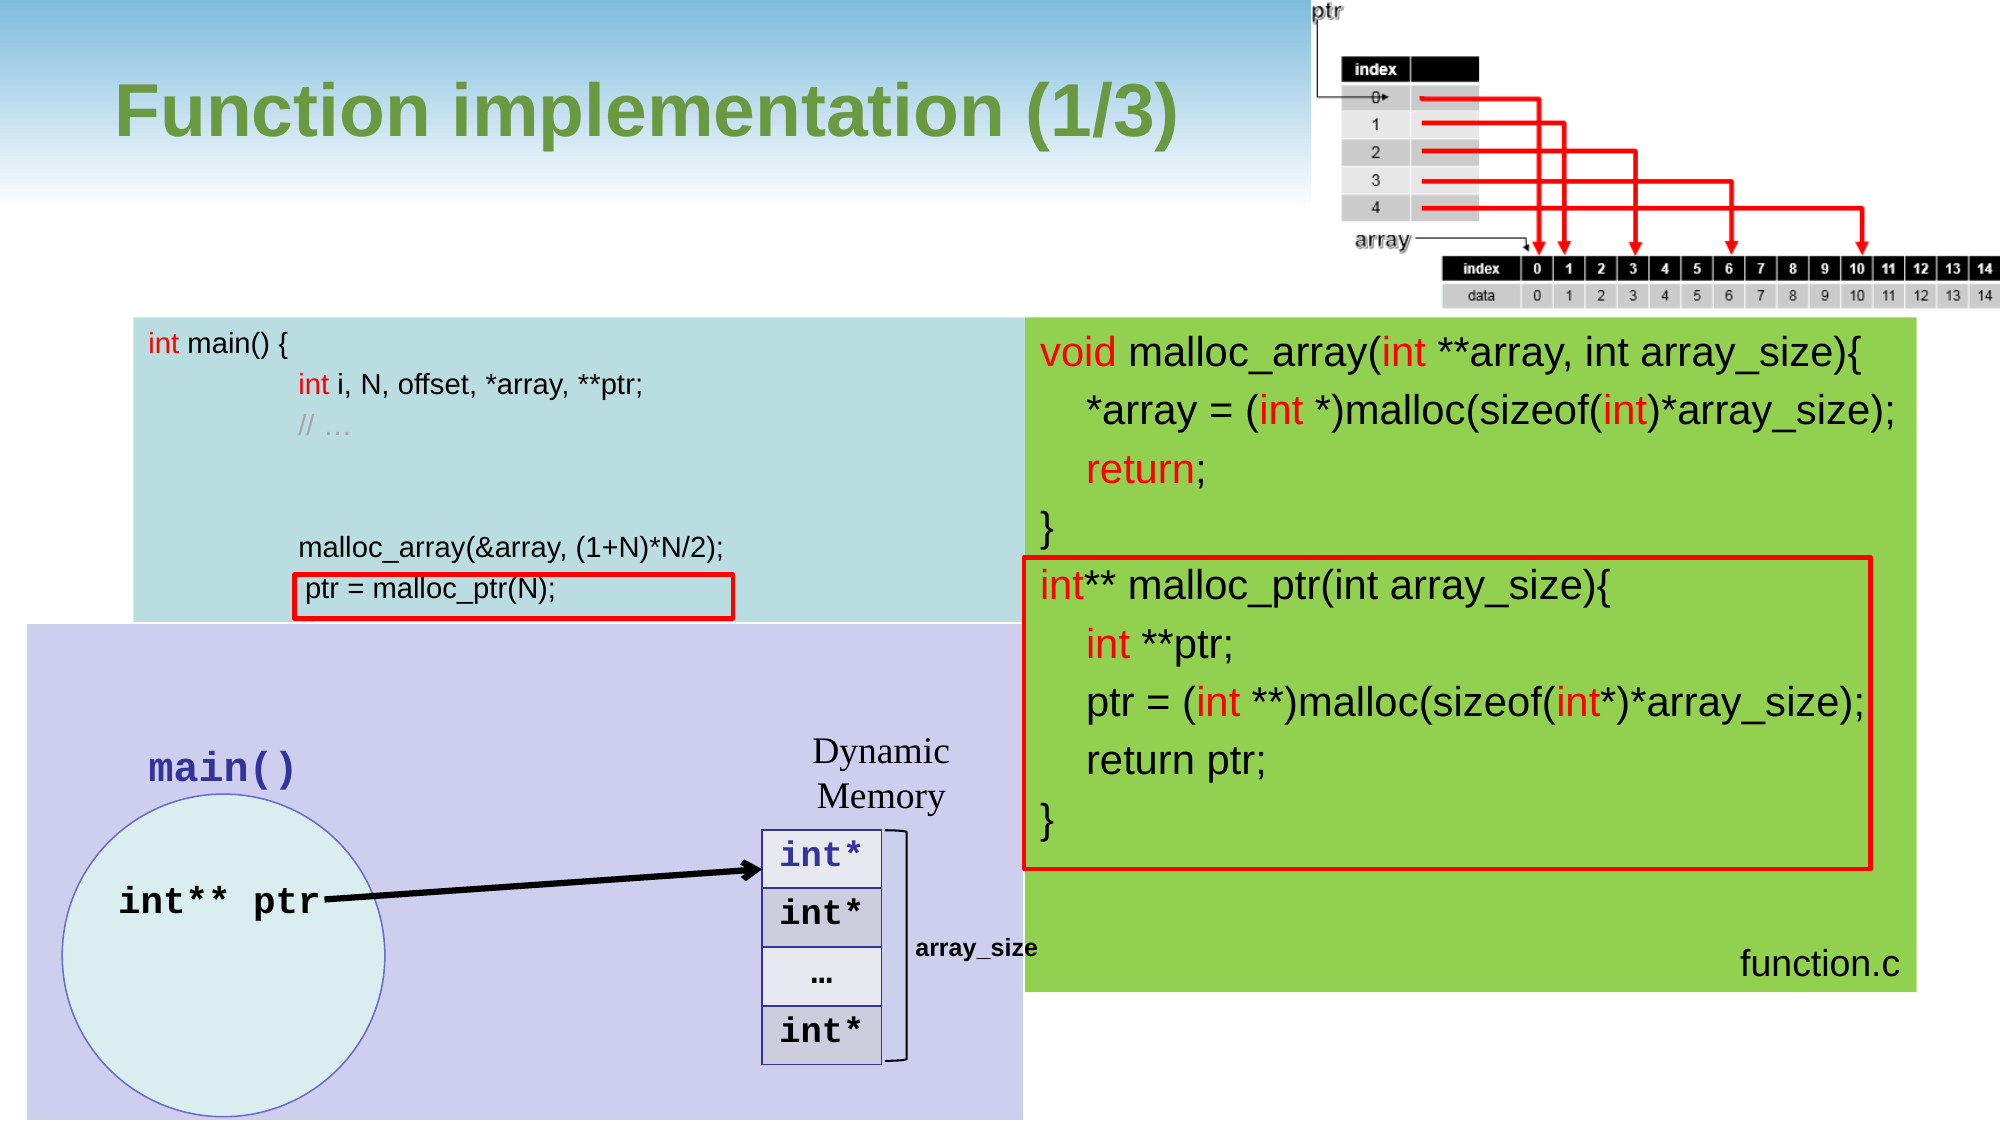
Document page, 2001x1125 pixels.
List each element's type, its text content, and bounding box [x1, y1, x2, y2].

table_cell int* [763, 889, 881, 946]
table_header int* [763, 831, 881, 887]
title Function implementation (1/3) [99, 12, 1306, 200]
table_cell int* [763, 1007, 881, 1064]
list void malloc_array(int **array, int array_size){ *array = (int *)malloc(sizeof(int)*array_size); return; } int** malloc_ptr(int array_size){ int **ptr; ptr = (int **)malloc(sizeof(int*)*array_size); return ptr; } [1025, 317, 1917, 993]
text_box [61, 731, 386, 1117]
list int main() { int i, N, offset, *array, **ptr; // … malloc_array(&array, (1+N)*N/2); ptr = malloc_ptr(N); // … free(ptr); free(array); return 0; } [133, 317, 1025, 623]
picture [1311, 0, 2000, 311]
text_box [324, 868, 763, 900]
text_box Dynamic Memory [796, 718, 967, 824]
text_box array_size [900, 923, 1054, 969]
text_box [25, 623, 1025, 1121]
text_box [294, 574, 733, 619]
table_cell … [763, 948, 881, 1005]
text_box [1024, 557, 1871, 870]
text_box [884, 830, 907, 1061]
text_box function.c [1725, 931, 1916, 992]
